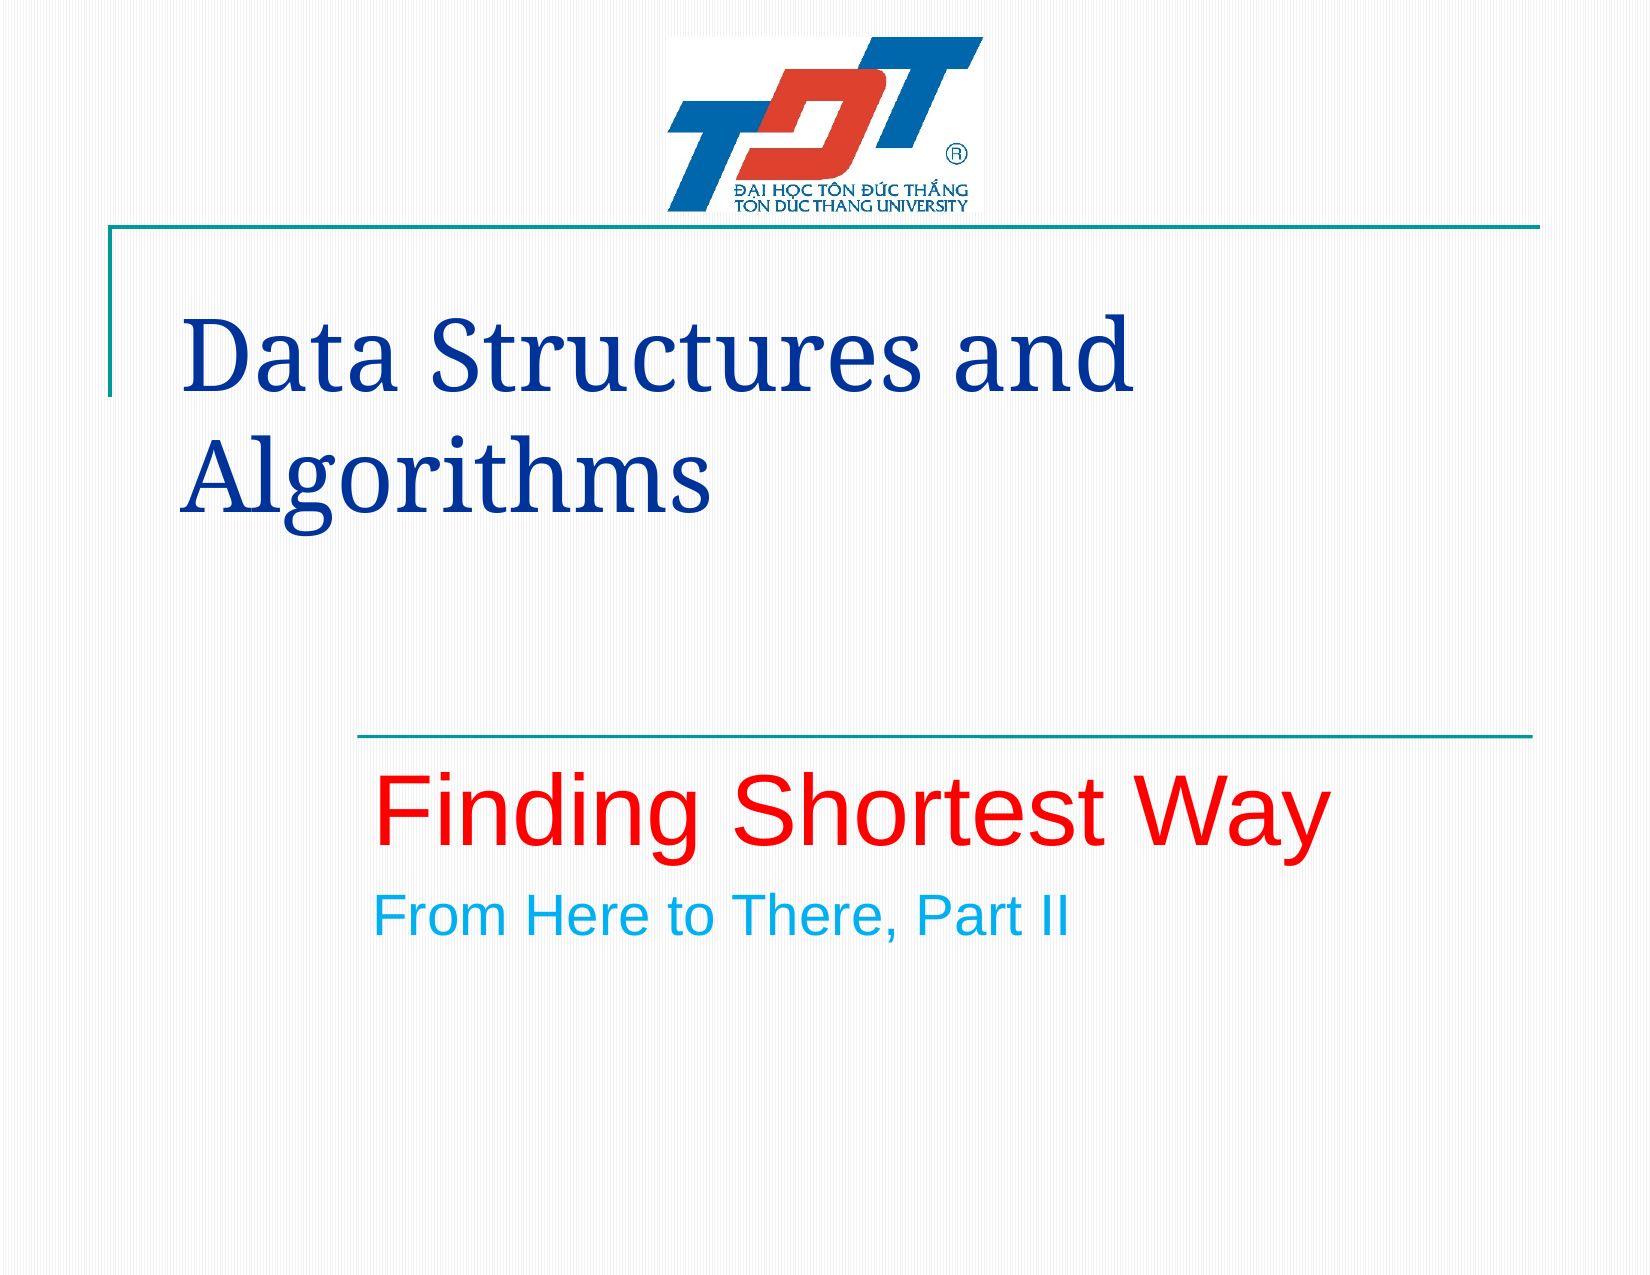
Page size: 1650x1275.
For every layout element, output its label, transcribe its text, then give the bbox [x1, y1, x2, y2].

picture [666, 36, 983, 212]
title Data Structures and Algorithms [164, 283, 1541, 610]
subtitle Finding Shortest Way From Here to There, Part II [357, 736, 1541, 1063]
